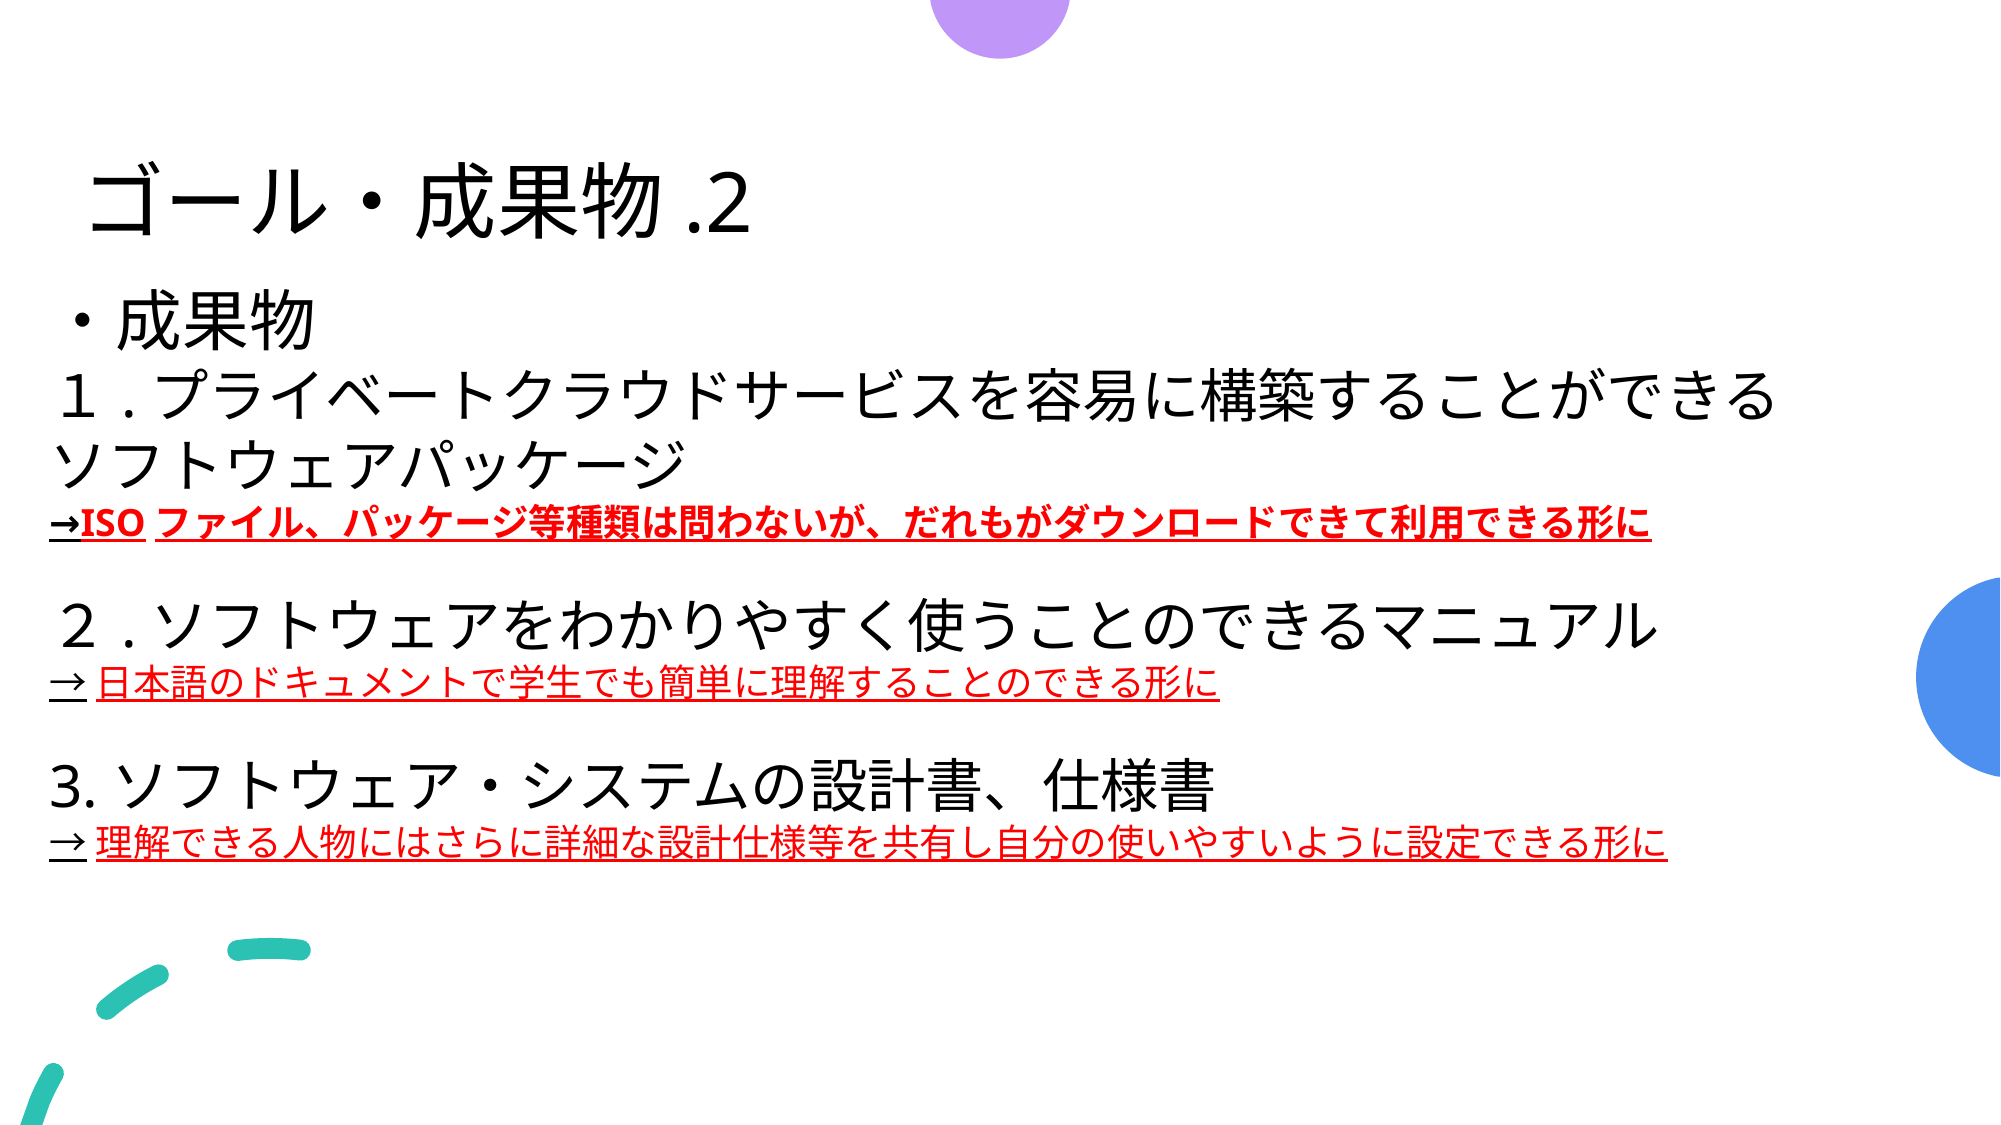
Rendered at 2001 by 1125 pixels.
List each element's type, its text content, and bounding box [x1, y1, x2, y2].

text_box ・成果物 １.プライベートクラウドサービスを容易に構築することができる ソフトウェアパッケージ →ISOファイル、パッケージ等種類は問わないが、だれもがダウンロードできて利用できる形に ２.ソフトウェアをわかりやすく使うことのできるマニュアル →日本語のドキュメントで学生でも簡単に理解することのできる形に 3.ソフトウェア・システムの設計書、仕様書 →理解できる人物にはさらに詳細な設計仕様等を共有し自分の使いやすいように設定できる形に [34, 271, 1796, 917]
text_box ゴール・成果物.2 [66, 141, 769, 257]
